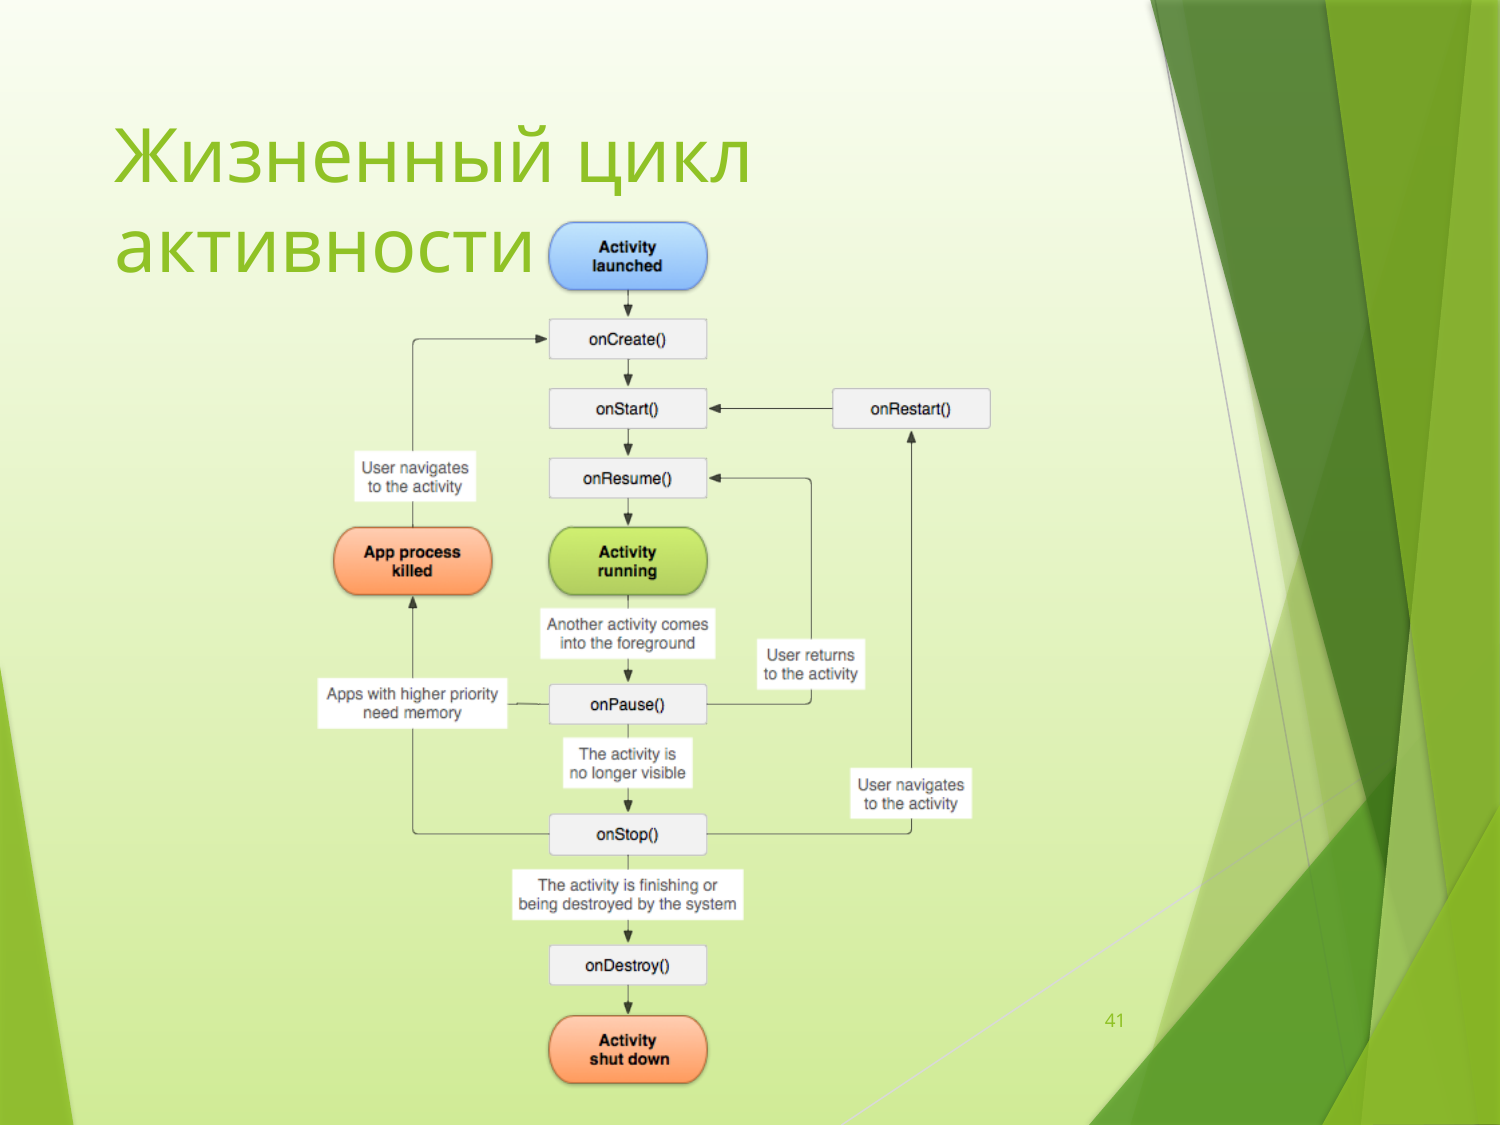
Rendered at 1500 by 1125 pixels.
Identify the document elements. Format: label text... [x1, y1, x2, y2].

picture [312, 210, 999, 1097]
slide_number 41 [1057, 991, 1142, 1051]
title Жизненный цикл активности [99, 99, 1142, 211]
